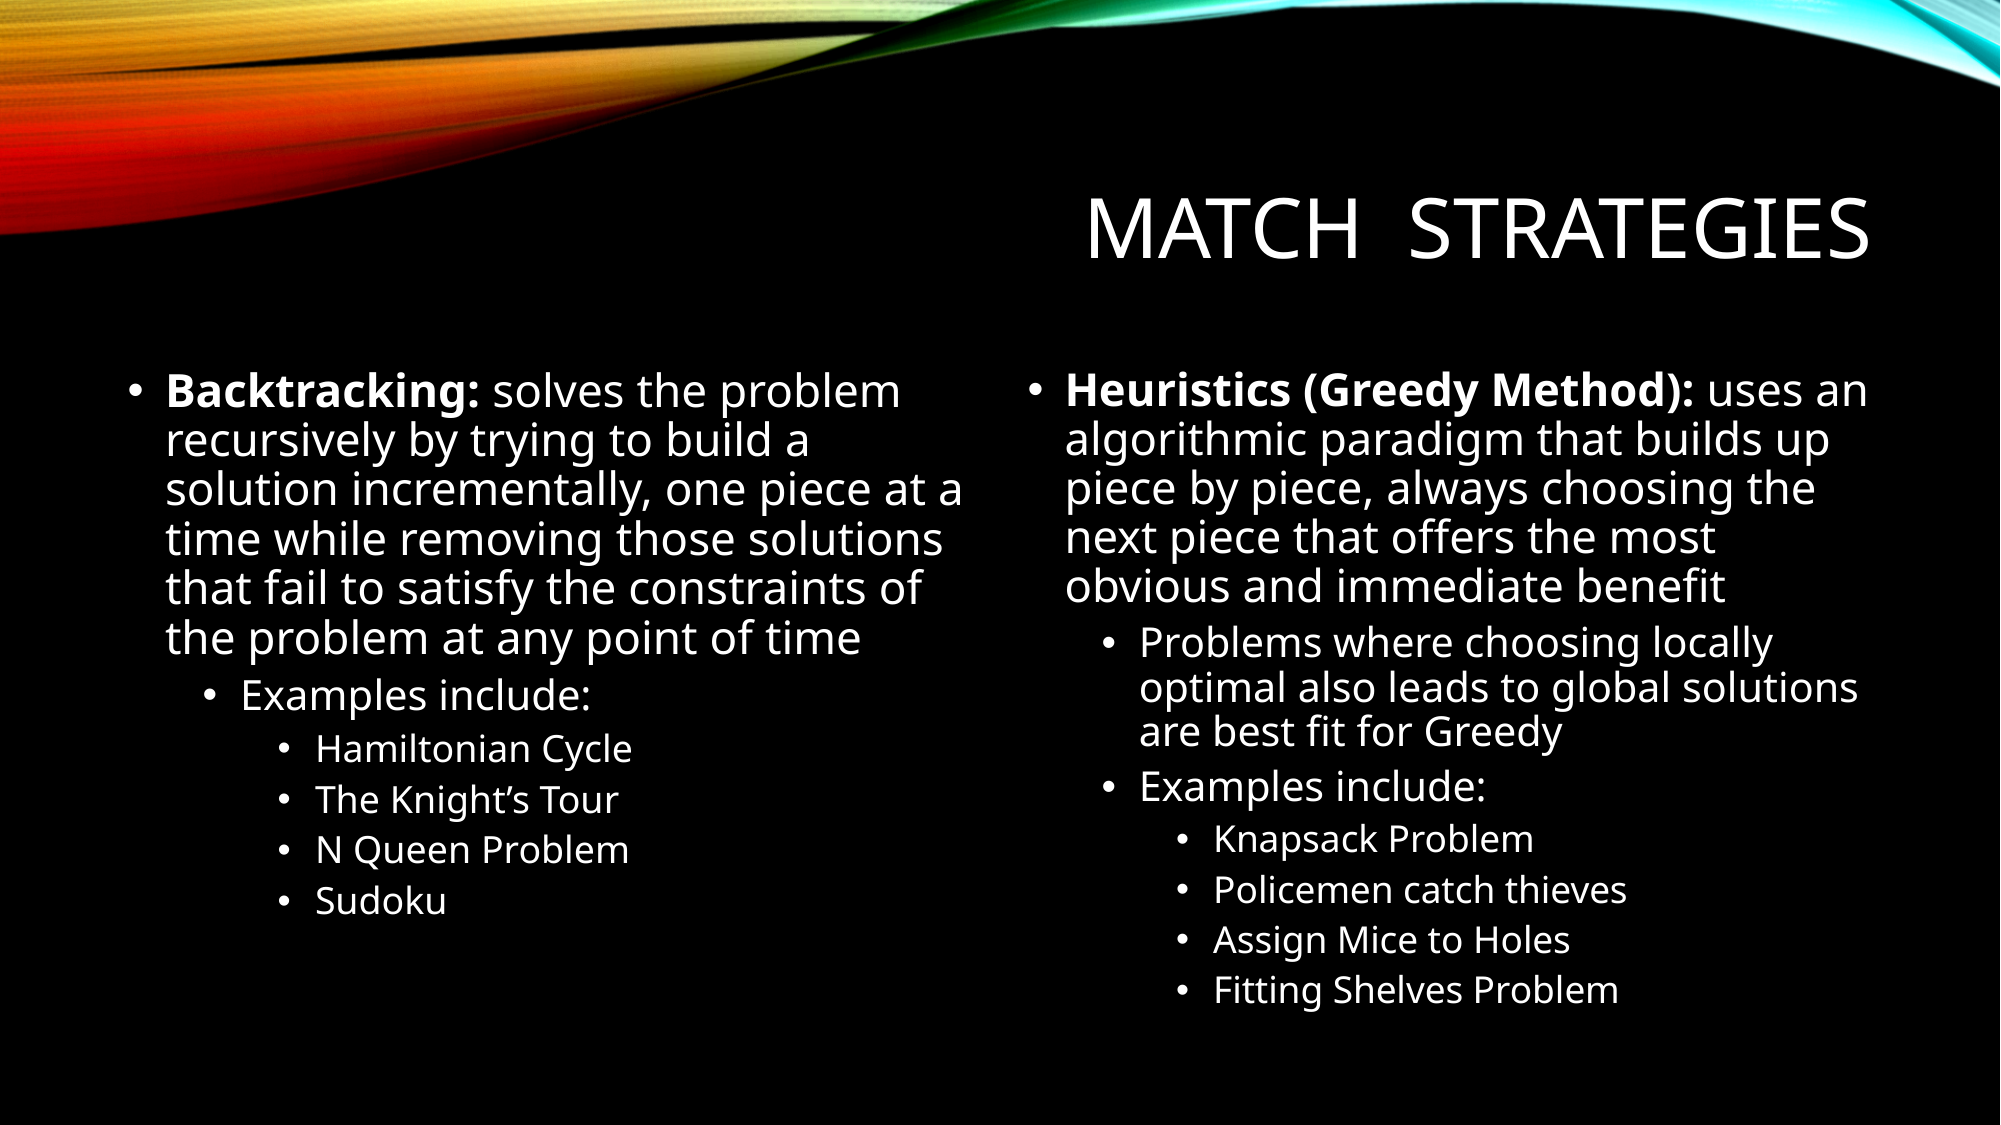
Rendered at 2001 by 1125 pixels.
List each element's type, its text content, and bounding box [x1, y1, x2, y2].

picture [0, 0, 2000, 237]
list Backtracking: solves the problem recursively by trying to build a solution incrementally, one piece at a time while removing those solutions that fail to satisfy the constraints of the problem at any point of time Examples include: Hamiltonian Cycle The Knight’s Tour N Queen Problem Sudoku [112, 360, 988, 1021]
title Match strategies [474, 125, 1888, 338]
list Heuristics (Greedy Method): uses an algorithmic paradigm that builds up piece by piece, always choosing the next piece that offers the most obvious and immediate benefit Problems where choosing locally optimal also leads to global solutions are best fit for Greedy Examples include: Knapsack Problem Policemen catch thieves Assign Mice to Holes Fitting Shelves Problem [1012, 360, 1888, 1021]
